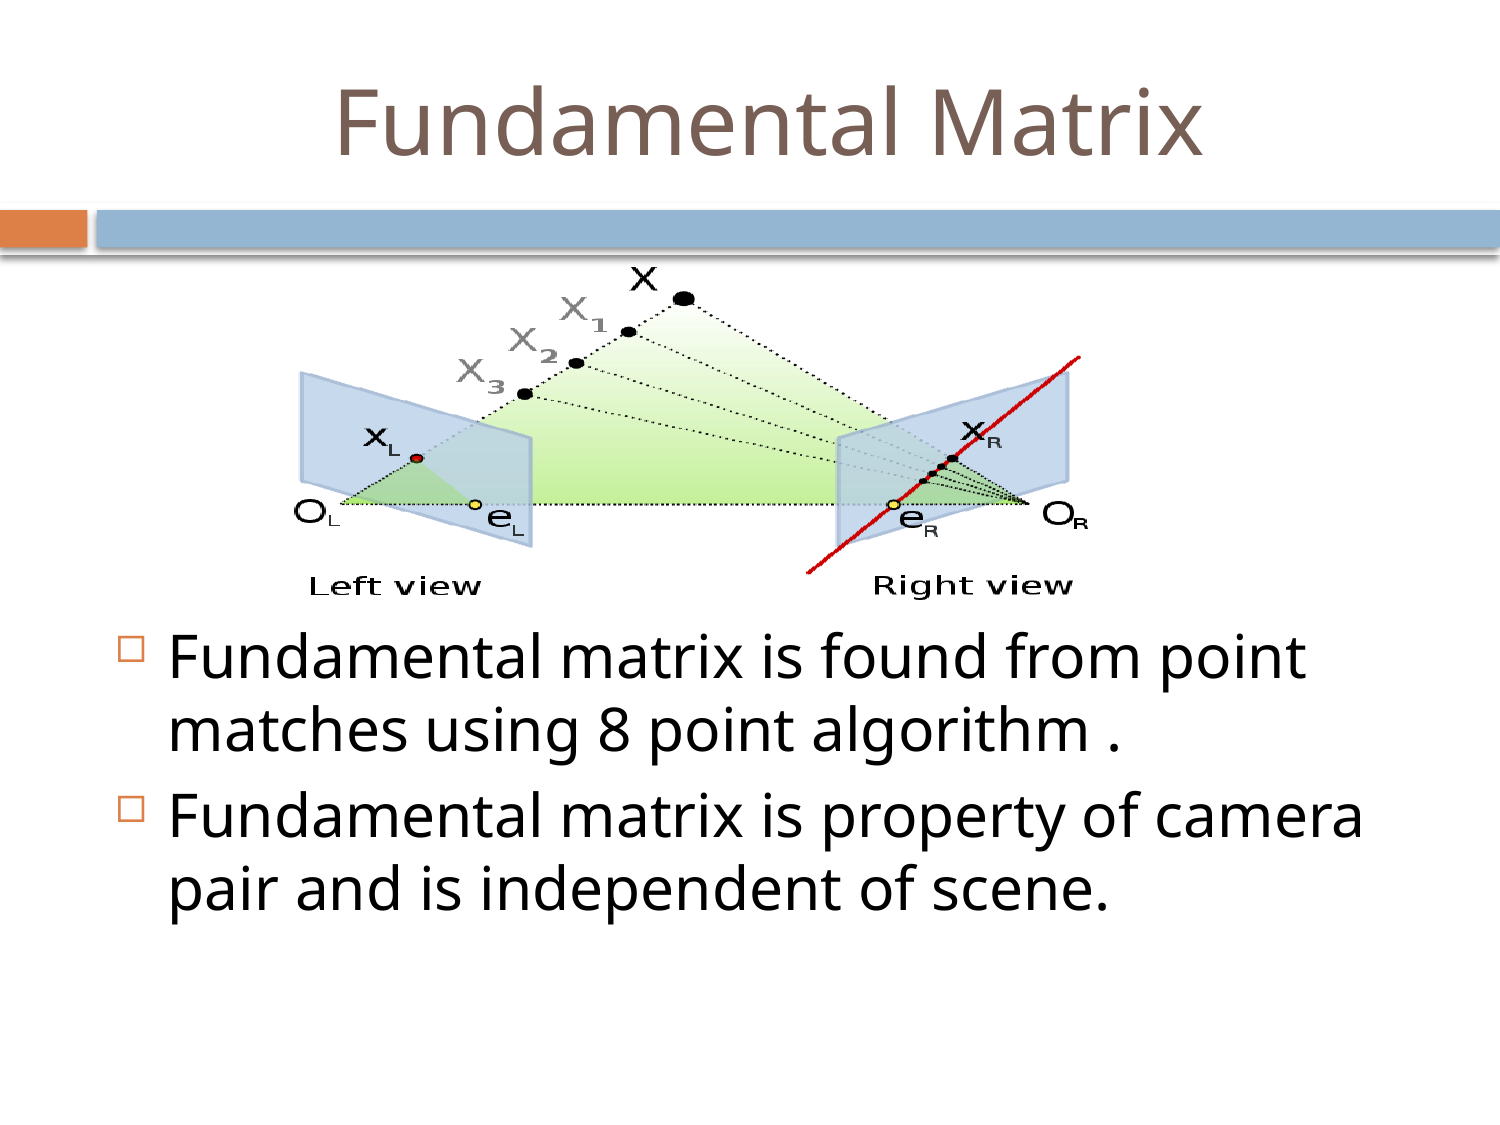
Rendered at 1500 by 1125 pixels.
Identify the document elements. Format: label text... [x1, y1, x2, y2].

title Fundamental Matrix [100, 37, 1438, 200]
picture [280, 249, 1105, 622]
list Fundamental matrix is found from point matches using 8 point algorithm . Fundamental matrix is property of camera pair and is independent of scene. [100, 262, 1438, 1000]
